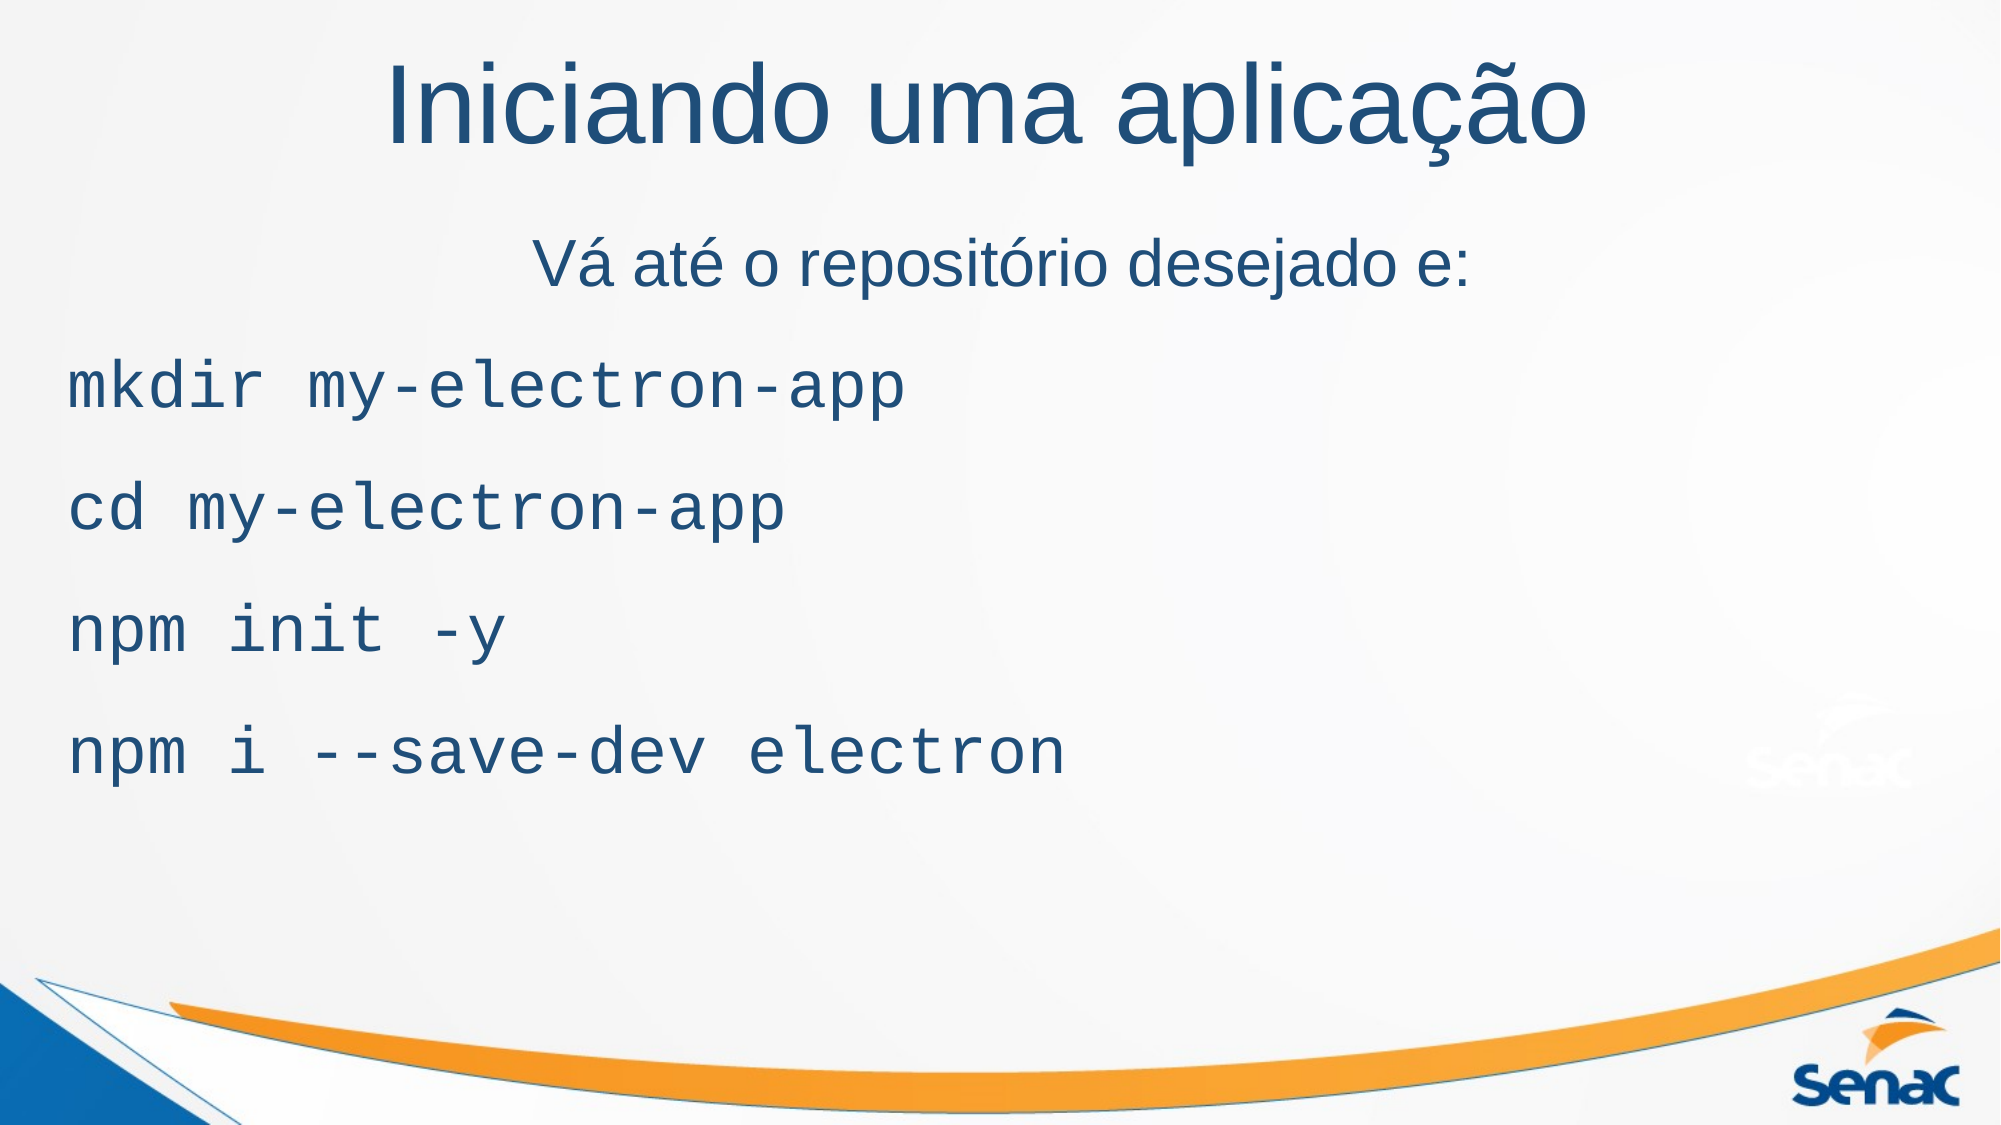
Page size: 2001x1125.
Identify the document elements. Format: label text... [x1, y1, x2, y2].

list Vá até o repositório desejado e: mkdir my-electron-app cd my-electron-app npm init -y npm i --save-dev electron [52, 211, 1973, 926]
title Iniciando uma aplicação [0, 36, 1973, 178]
picture [0, 0, 2001, 1125]
